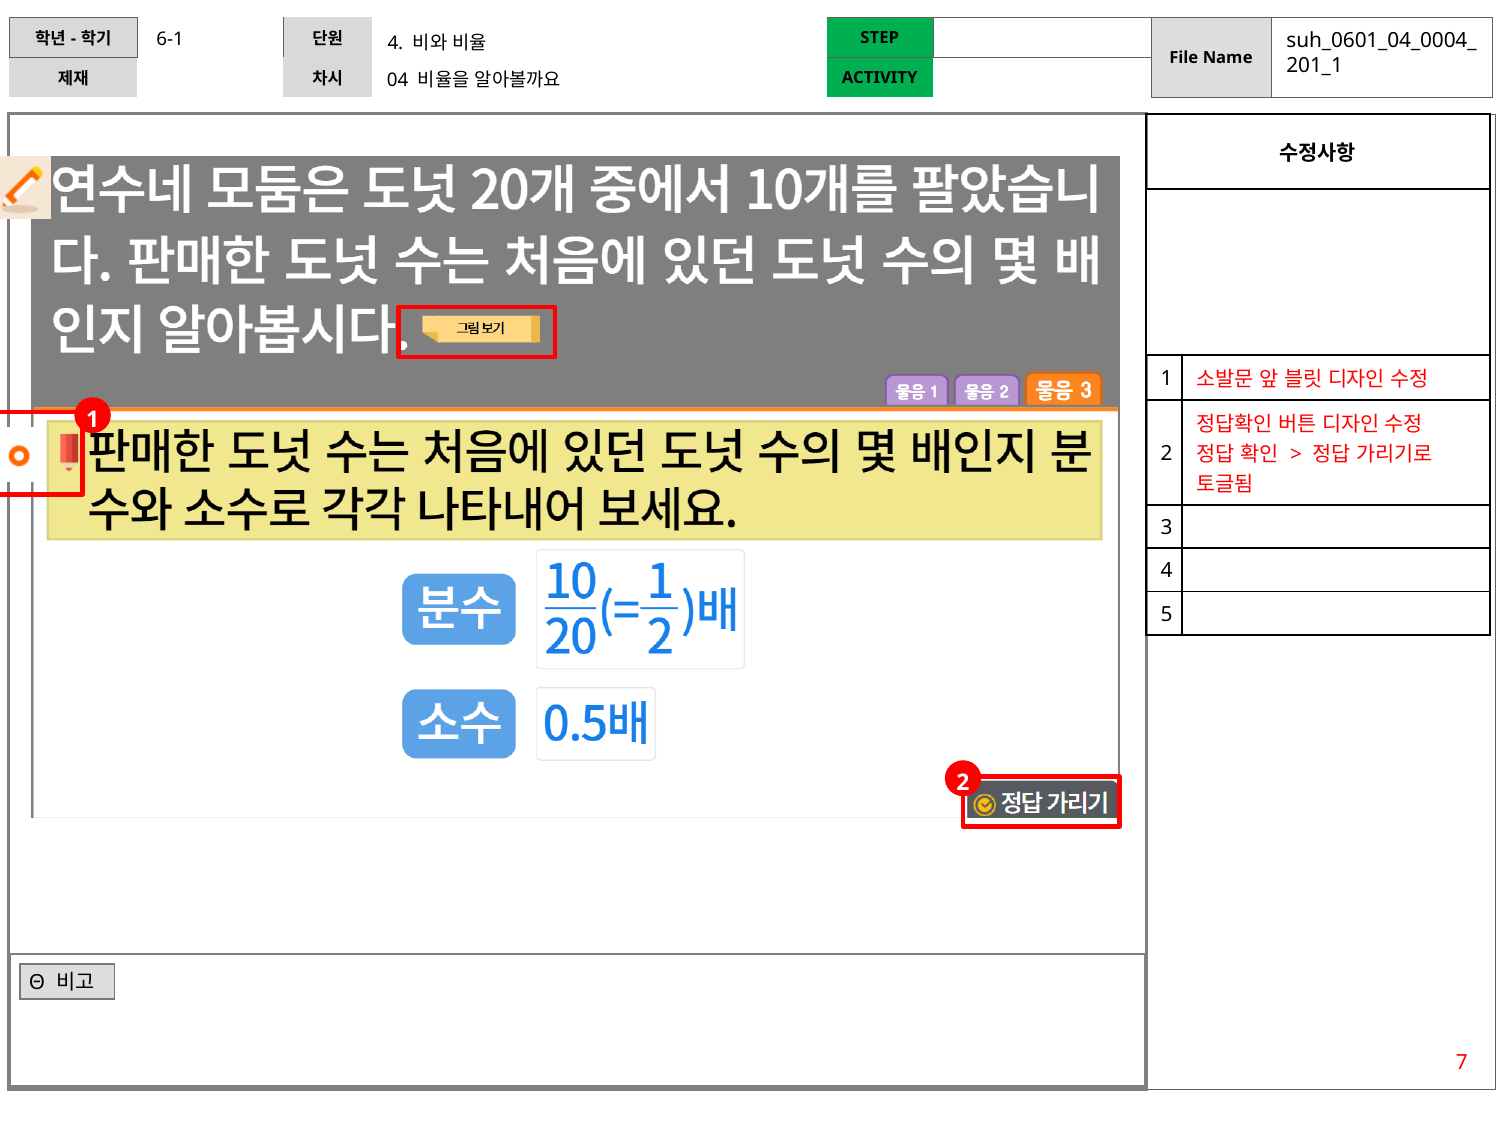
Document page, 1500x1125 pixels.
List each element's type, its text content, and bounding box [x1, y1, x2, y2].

table_cell 4 [1147, 549, 1181, 591]
table_cell [1183, 506, 1489, 547]
table_cell 2 [1147, 401, 1181, 504]
table_cell 3 [1147, 506, 1181, 547]
table_cell [1183, 592, 1489, 634]
text_box 04 비율을 알아볼까요 [372, 60, 821, 96]
table_cell 1 [1147, 356, 1181, 399]
text_box suh_0601_04_0004_201_1 [1271, 18, 1500, 84]
text_box [0, 410, 26, 425]
text_box 6-1 [141, 18, 284, 55]
table_header 수정사항 [1147, 115, 1489, 188]
table_cell [1183, 549, 1489, 591]
text_box [0, 490, 26, 496]
text_box 4. 비와 비율 [372, 23, 828, 48]
table_cell 정답확인 버튼 디자인 수정 정답 확인 > 정답 가리기로 토글됨 [1183, 401, 1489, 504]
table_cell 5 [1147, 592, 1181, 634]
table_cell 소발문 앞 블릿 디자인 수정 [1183, 356, 1489, 399]
picture [0, 156, 1121, 819]
table_cell [1147, 190, 1489, 354]
